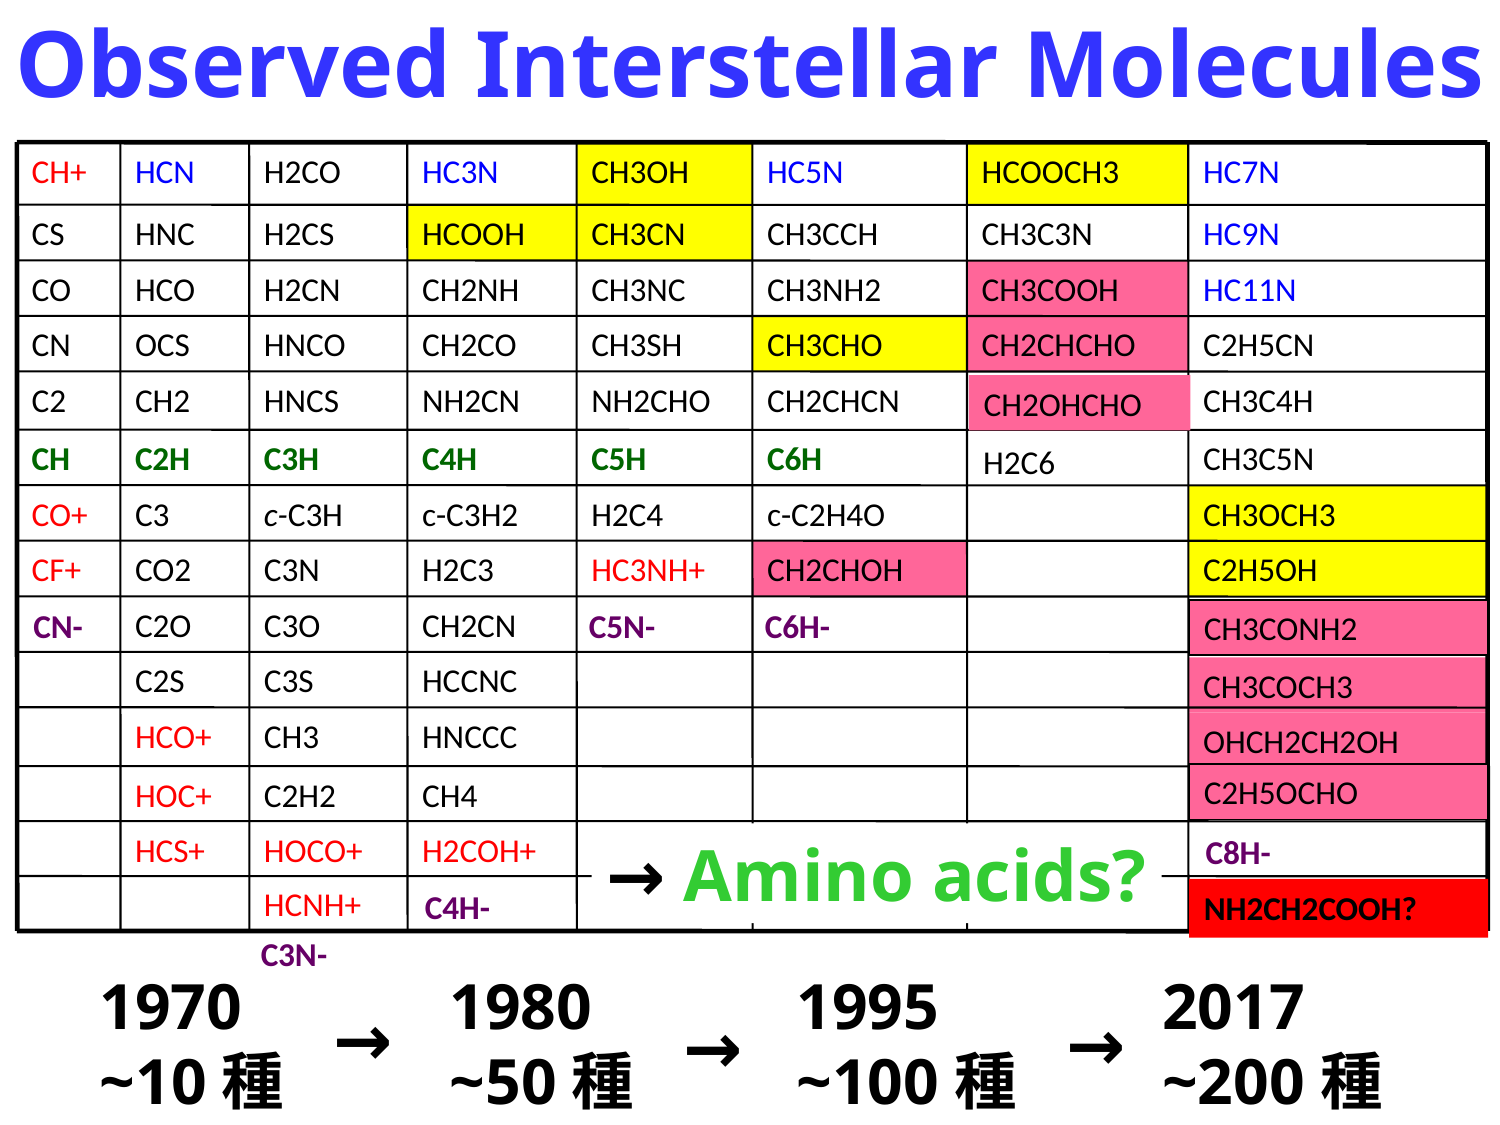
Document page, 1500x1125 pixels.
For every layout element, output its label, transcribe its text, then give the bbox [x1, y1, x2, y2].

text_box Observed Interstellar Molecules [0, 0, 1500, 124]
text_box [662, 959, 1027, 1125]
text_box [1045, 959, 1393, 1125]
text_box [16, 141, 1489, 932]
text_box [312, 959, 647, 1125]
text_box C3N- [246, 940, 411, 985]
text_box 1970 ~10種 [84, 959, 299, 1125]
